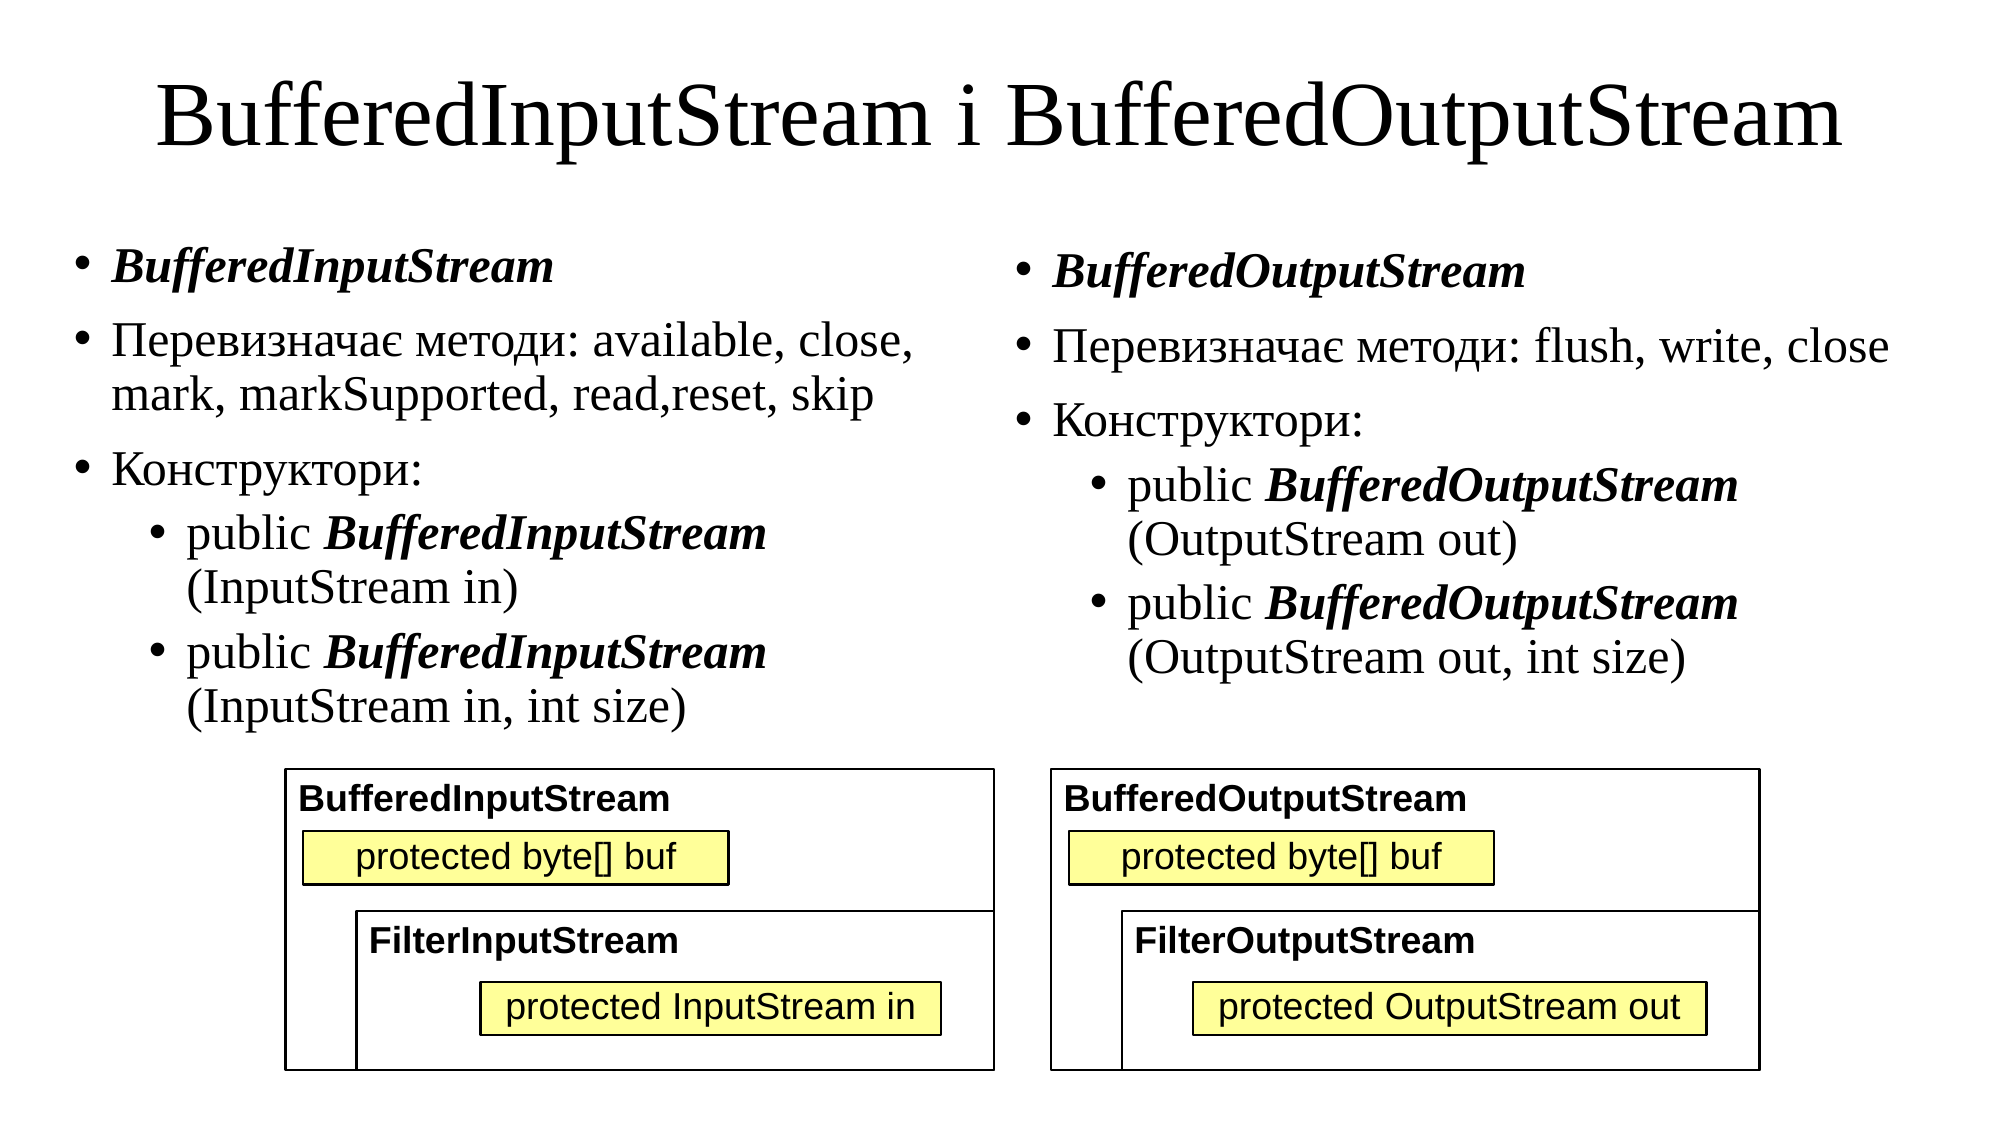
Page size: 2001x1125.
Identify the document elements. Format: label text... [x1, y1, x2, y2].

title BufferedInputStream і BufferedOutputStream [0, 0, 2000, 233]
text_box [1045, 763, 1766, 1077]
list BufferedOutputStream Перевизначає методи: flush, write, close Конструктори: public BufferedOutputStream (OutputStream out) public BufferedOutputStream (OutputStream out, int size) [999, 236, 1970, 765]
list BufferedInputStream Перевизначає методи: available, close, mark, markSupported, read,reset, skip Конструктори: public BufferedInputStream (InputStream in) public BufferedInputStream (InputStream in, int size) [58, 231, 988, 760]
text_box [279, 763, 1000, 1077]
